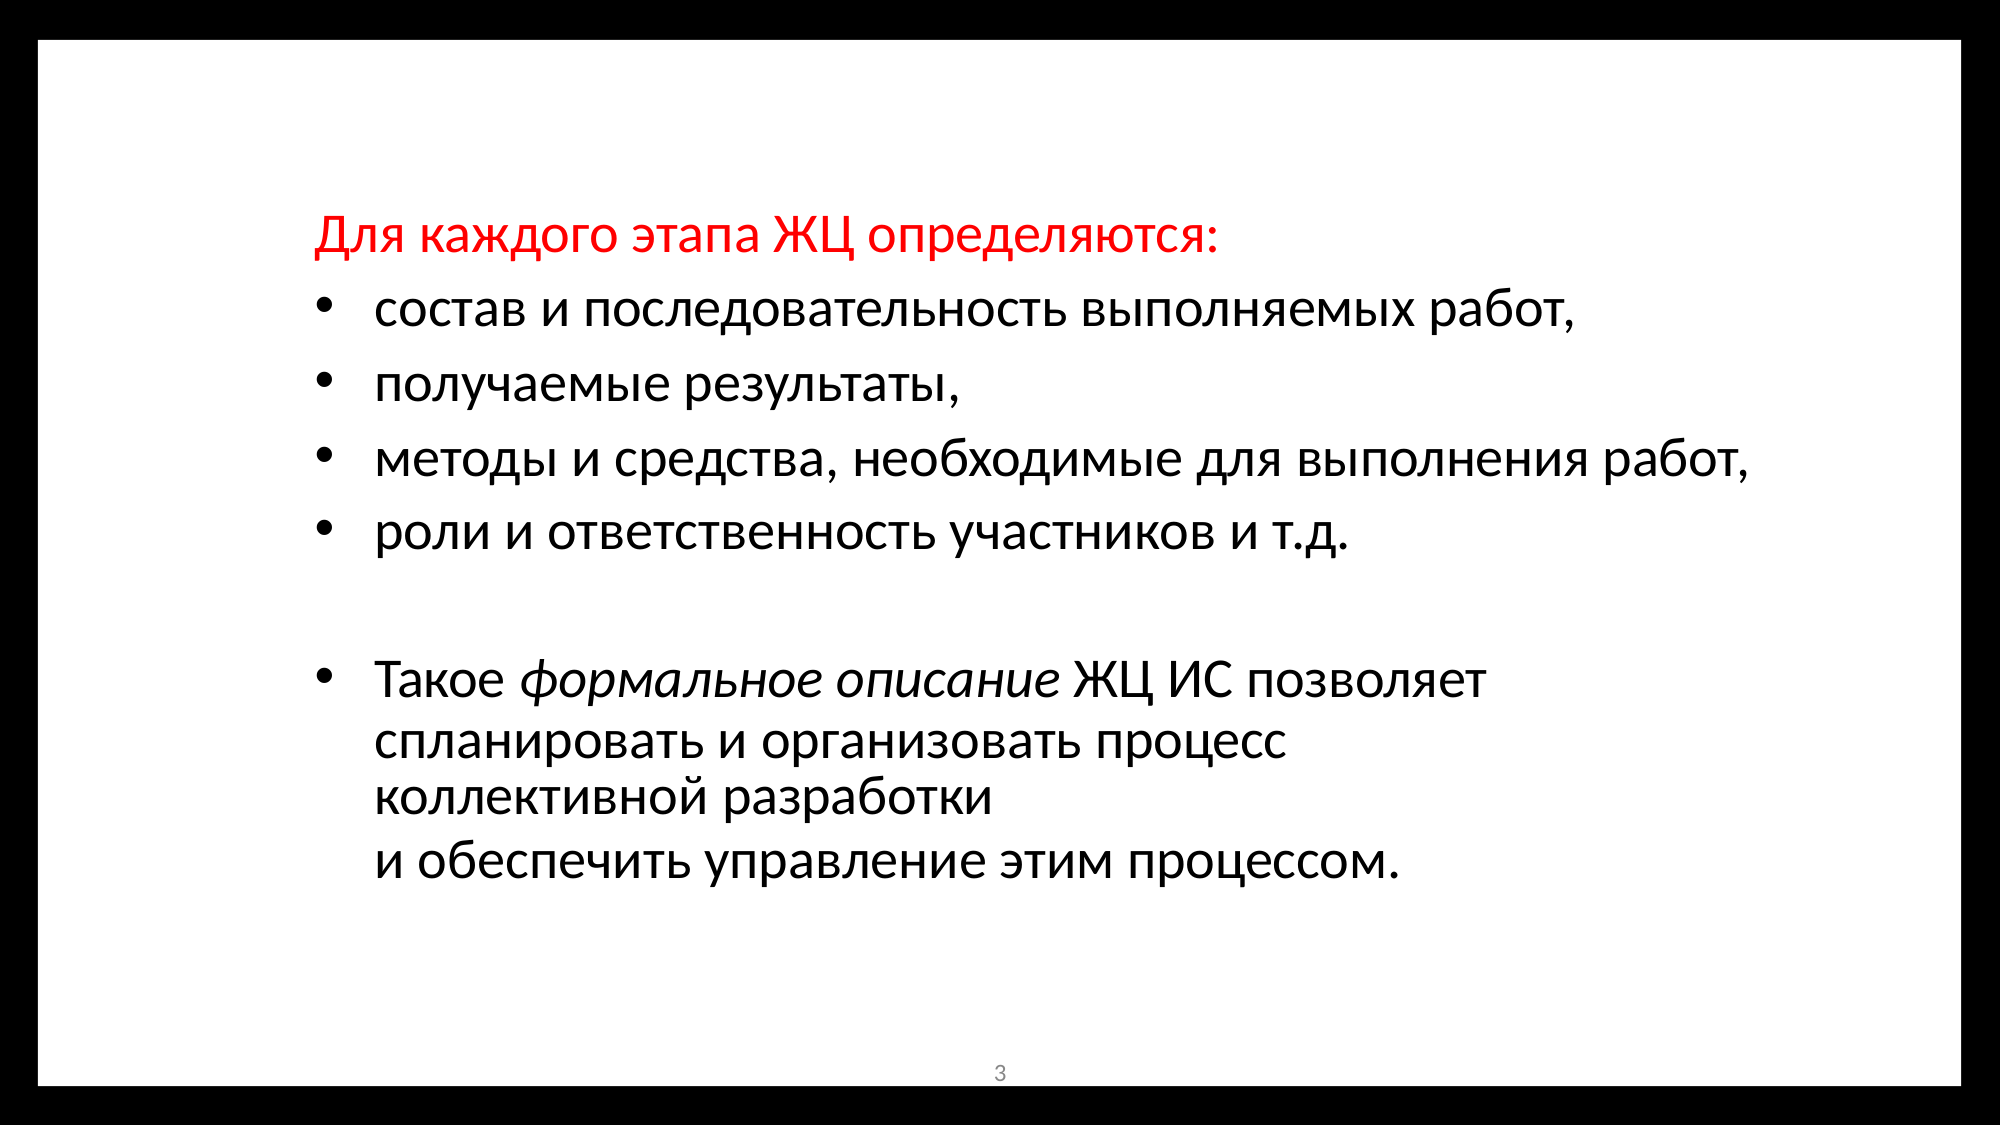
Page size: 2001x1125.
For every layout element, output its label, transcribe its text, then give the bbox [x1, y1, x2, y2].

text_box 3 [987, 1060, 1015, 1087]
text_box Для каждого этапа ЖЦ определяются: состав и последовательность выполняемых работ, получаемые результаты, методы и средства, необходимые для выполнения работ, роли и ответственность участников и т.д. Такое формальное описание ЖЦ ИС позволяет спланировать и организовать процесс коллективной разработки и обеспечить управление этим процессом. [312, 187, 1925, 891]
